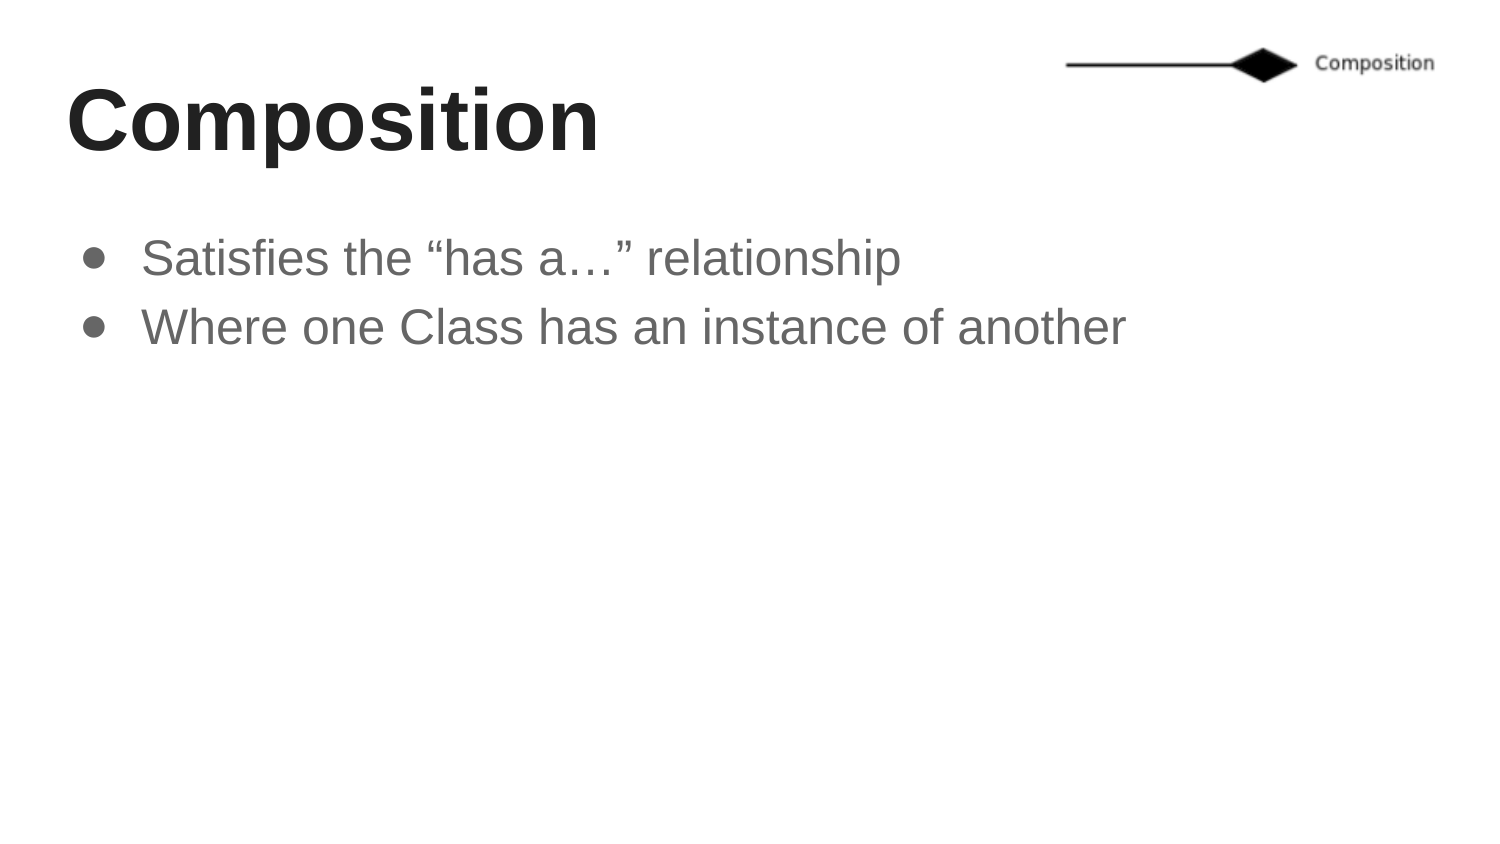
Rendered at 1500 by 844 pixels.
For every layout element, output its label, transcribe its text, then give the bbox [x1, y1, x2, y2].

list Satisfies the “has a…” relationship Where one Class has an instance of another [51, 201, 1449, 750]
title Composition [51, 48, 1449, 180]
picture [1054, 47, 1450, 86]
